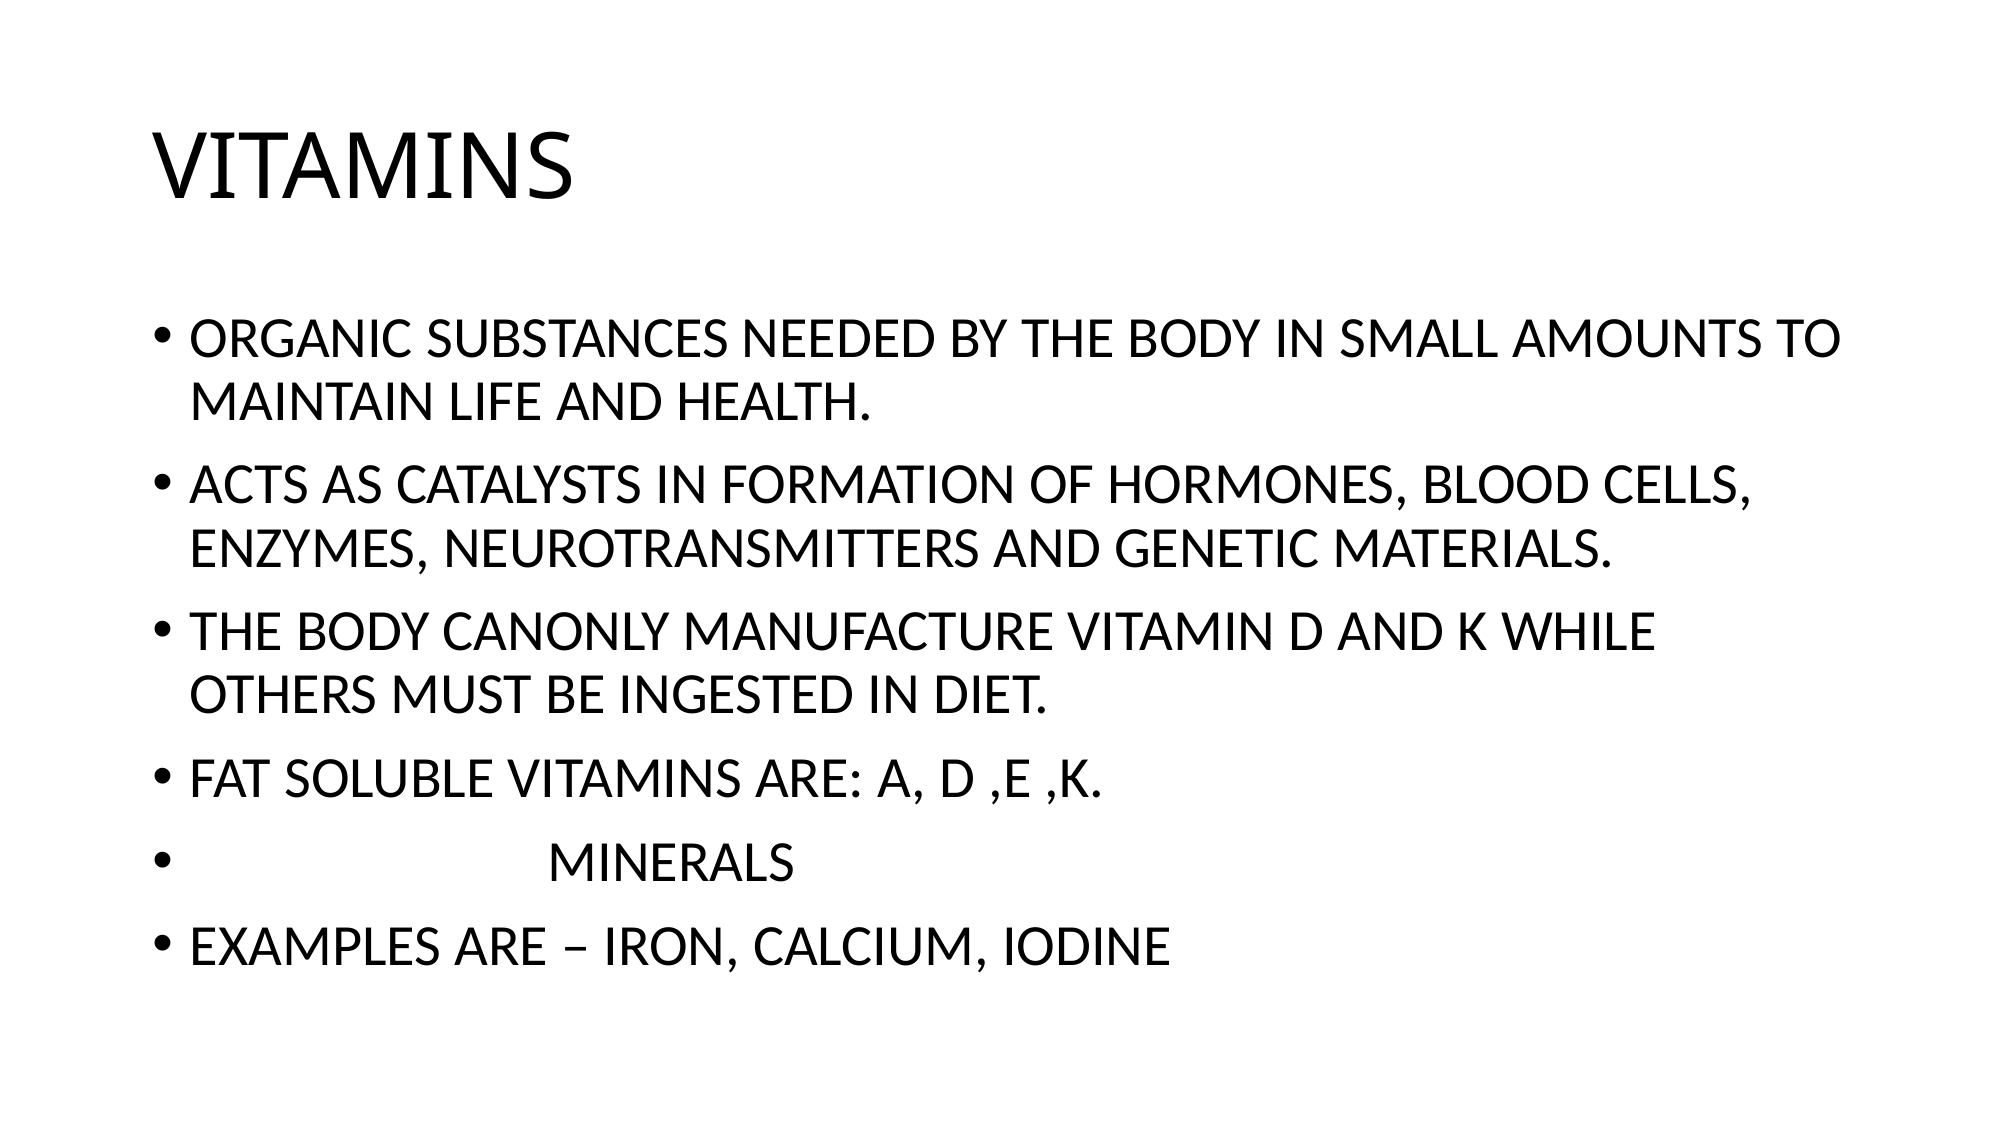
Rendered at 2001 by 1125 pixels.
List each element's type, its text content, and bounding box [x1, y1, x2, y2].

title VITAMINS [137, 59, 1863, 278]
list ORGANIC SUBSTANCES NEEDED BY THE BODY IN SMALL AMOUNTS TO MAINTAIN LIFE AND HEALTH. ACTS AS CATALYSTS IN FORMATION OF HORMONES, BLOOD CELLS, ENZYMES, NEUROTRANSMITTERS AND GENETIC MATERIALS. THE BODY CANONLY MANUFACTURE VITAMIN D AND K WHILE OTHERS MUST BE INGESTED IN DIET. FAT SOLUBLE VITAMINS ARE: A, D ,E ,K. MINERALS EXAMPLES ARE – IRON, CALCIUM, IODINE [137, 299, 1863, 1014]
